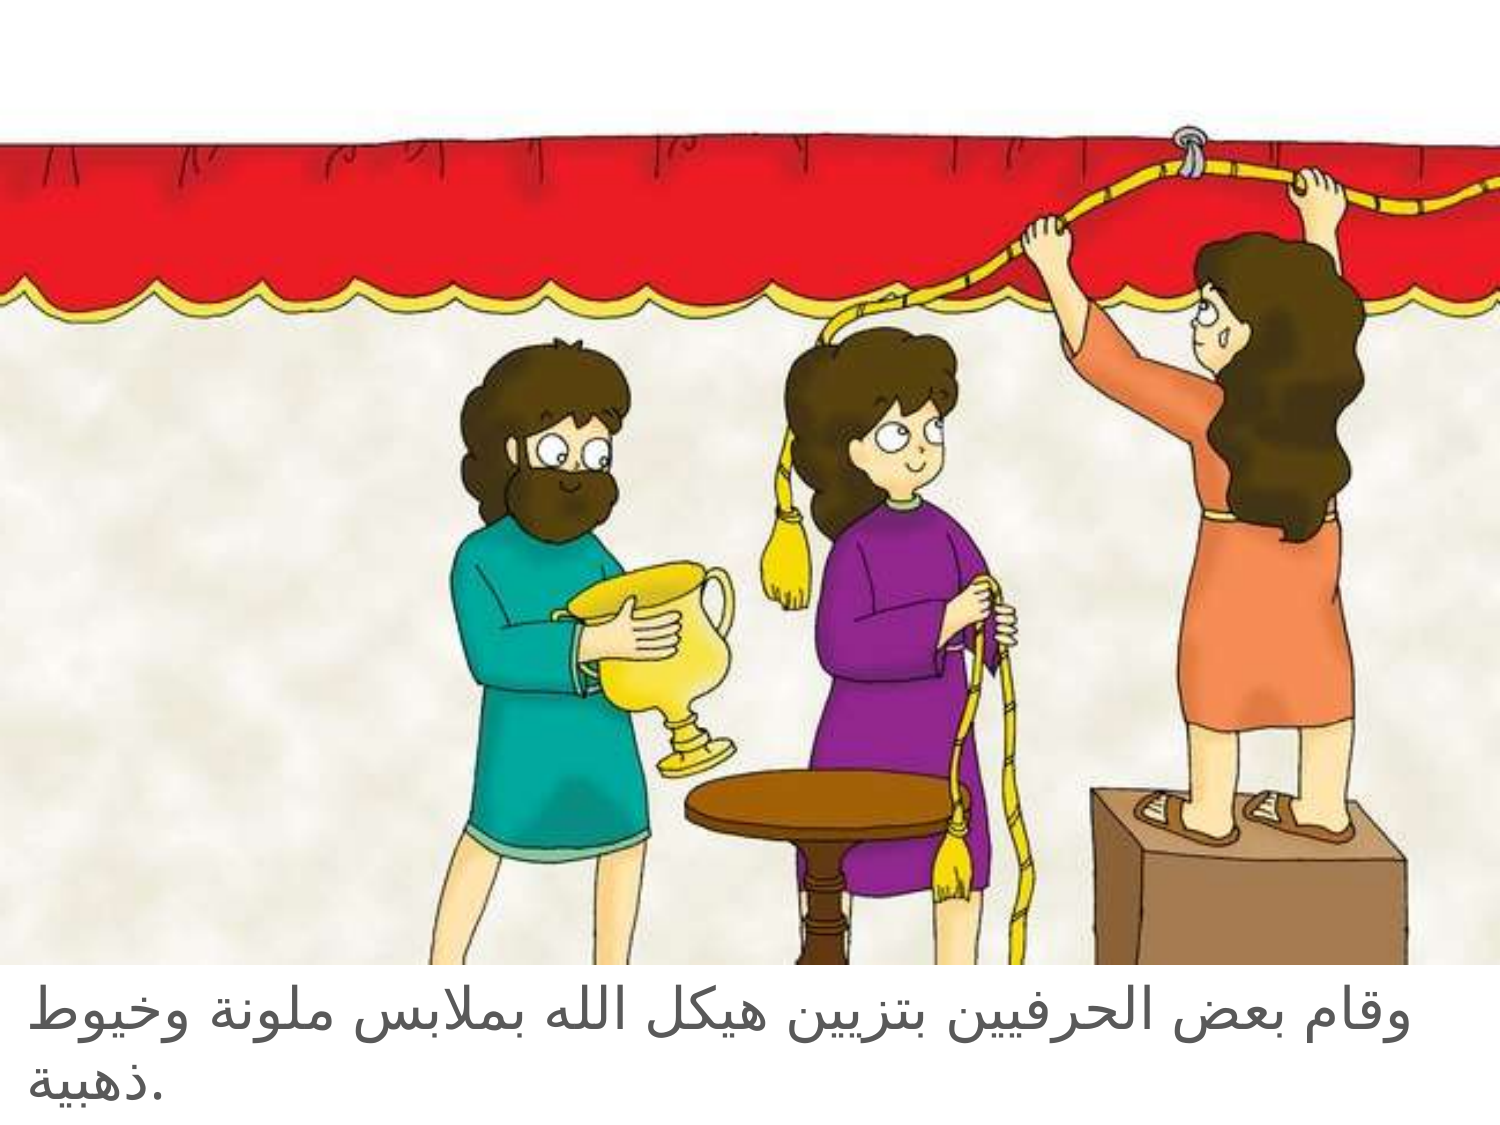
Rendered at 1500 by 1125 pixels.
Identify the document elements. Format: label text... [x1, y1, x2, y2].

picture [0, 0, 1500, 965]
text_box وقام بعض الحرفيين بتزيين هيكل الله بملابس ملونة وخيوط ذهبية. [11, 973, 1498, 1119]
